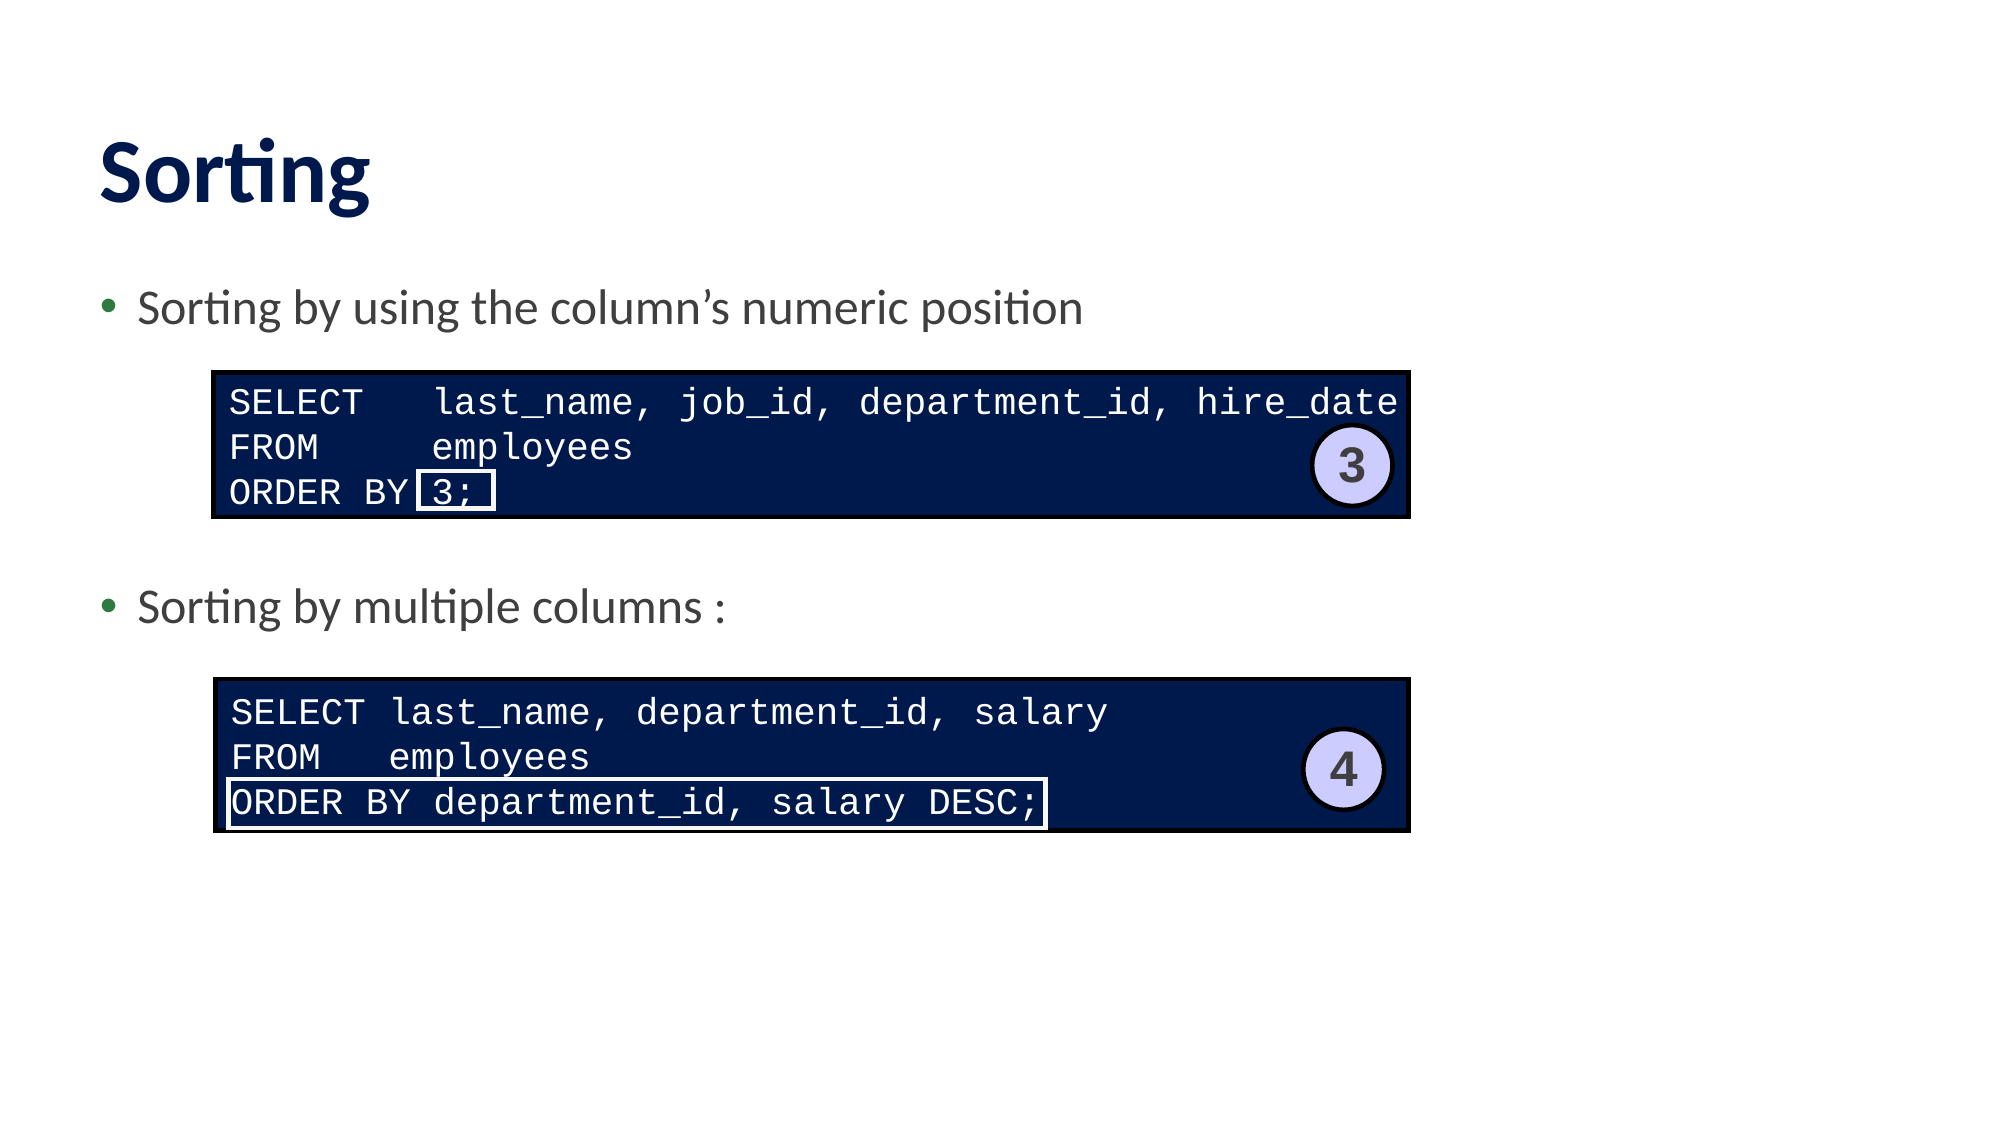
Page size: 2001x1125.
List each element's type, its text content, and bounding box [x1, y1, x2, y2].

text_box Sorting by using the column’s numeric position Sorting by multiple columns : [85, 274, 1863, 1014]
text_box [418, 471, 494, 509]
title Sorting [85, 34, 1863, 223]
text_box [228, 778, 1046, 828]
text_box SELECT last_name, department_id, salary FROM employees ORDER BY department_id, salary DESC; [215, 678, 1409, 831]
text_box 4 [1303, 728, 1385, 810]
text_box 3 [1312, 425, 1393, 506]
text_box SELECT last_name, job_id, department_id, hire_date FROM employees ORDER BY 3; [213, 372, 1409, 517]
